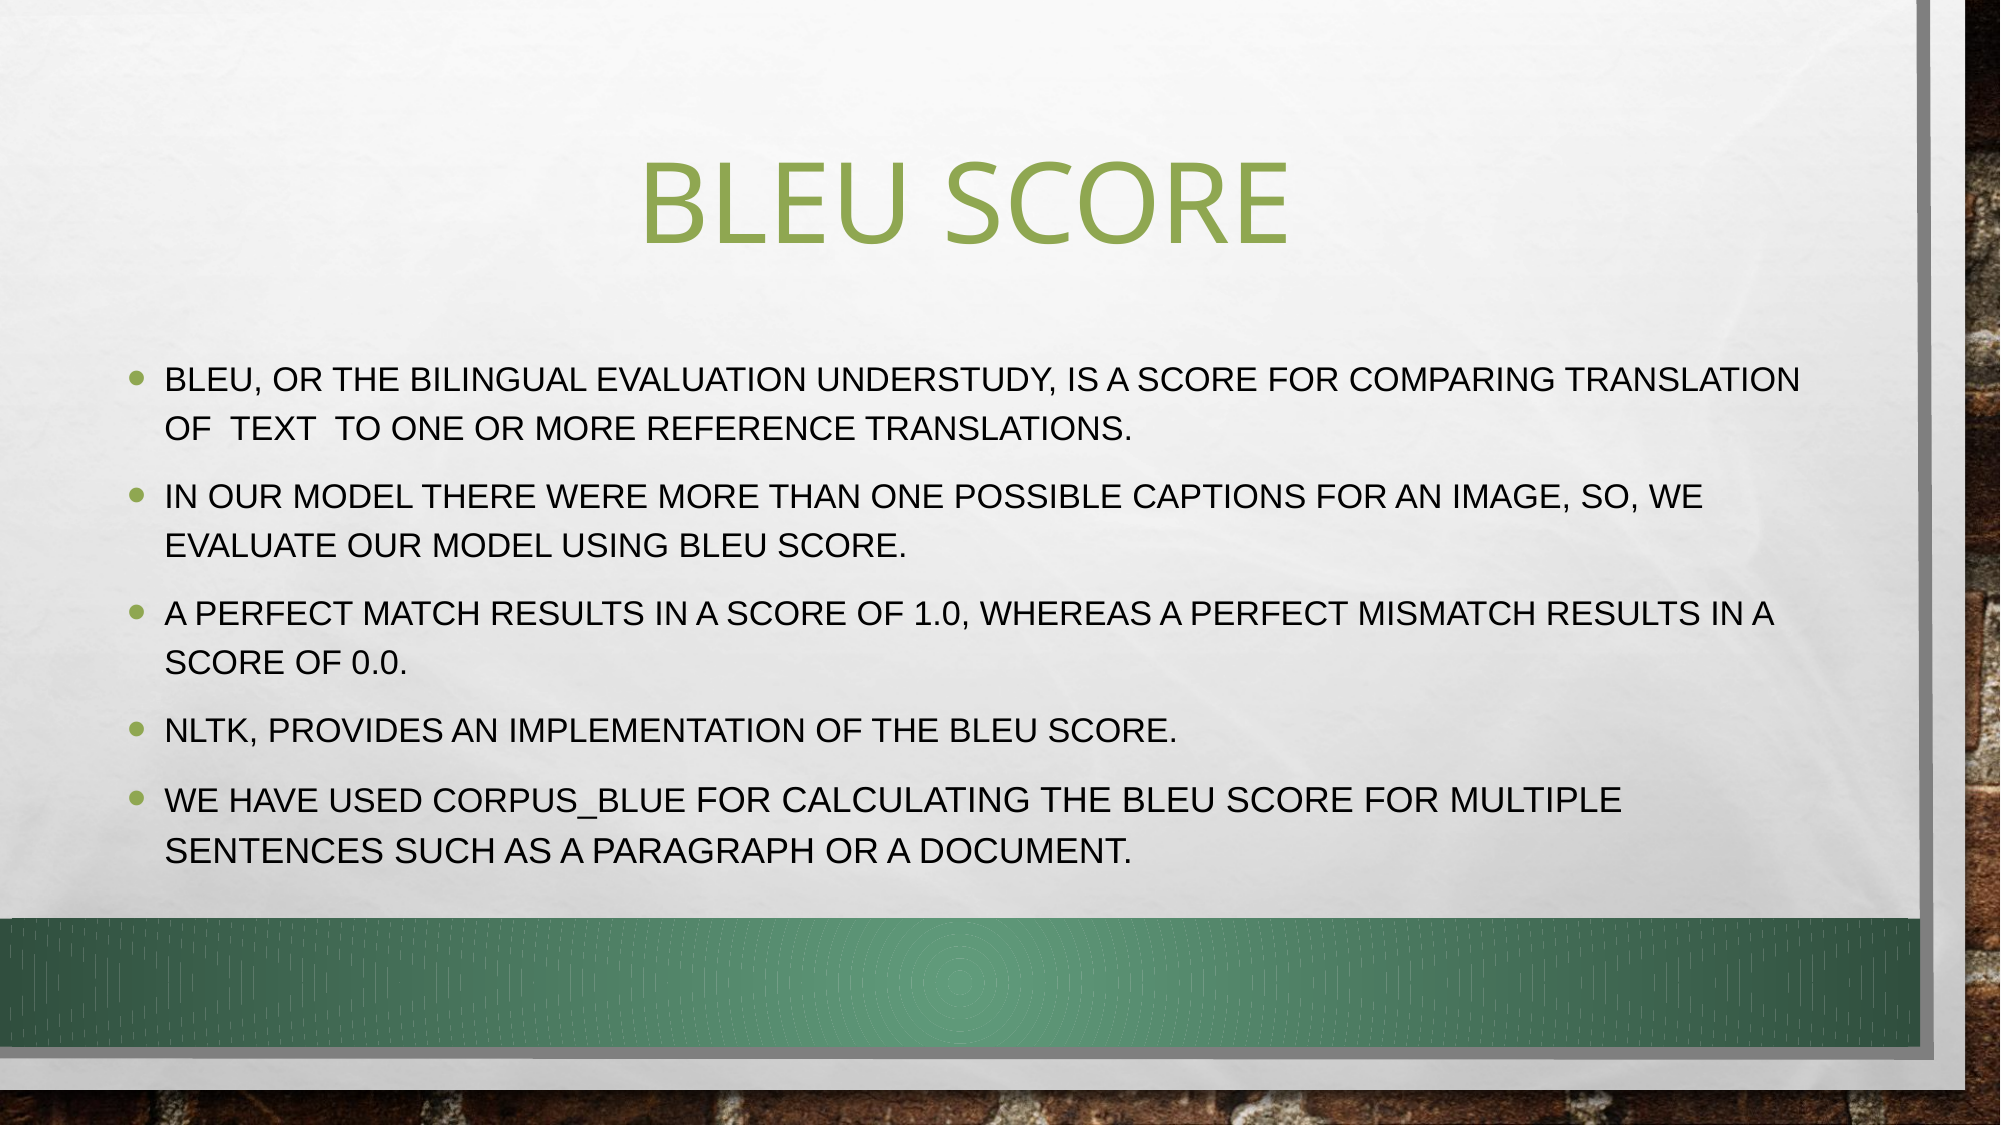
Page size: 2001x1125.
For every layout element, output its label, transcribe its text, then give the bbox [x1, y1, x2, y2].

list BLEU, OR THE BILINGUAL EVALUATION UNDERSTUDY, IS A SCORE FOR COMPARING TRANSLATION OF TEXT TO ONE OR MORE REFERENCE TRANSLATIONS. IN OUR MODEL THERE WERE MORE THAN ONE POSSIBLE CAPTIONS FOR AN IMAGE, SO, WE EVALUATE OUR MODEL USING BLEU SCORE. A PERFECT MATCH RESULTS IN A SCORE OF 1.0, WHEREAS A PERFECT MISMATCH RESULTS IN A SCORE OF 0.0. NLTK, PROVIDES AN IMPLEMENTATION OF THE BLEU SCORE. WE HAVE USED CORPUS_BLUE FOR CALCULATING THE BLEU SCORE FOR MULTIPLE SENTENCES SUCH AS A PARAGRAPH OR A DOCUMENT. [112, 338, 1818, 882]
title BLEU SCORE [112, 112, 1818, 302]
picture [0, 0, 2001, 1125]
picture [0, 0, 1919, 918]
